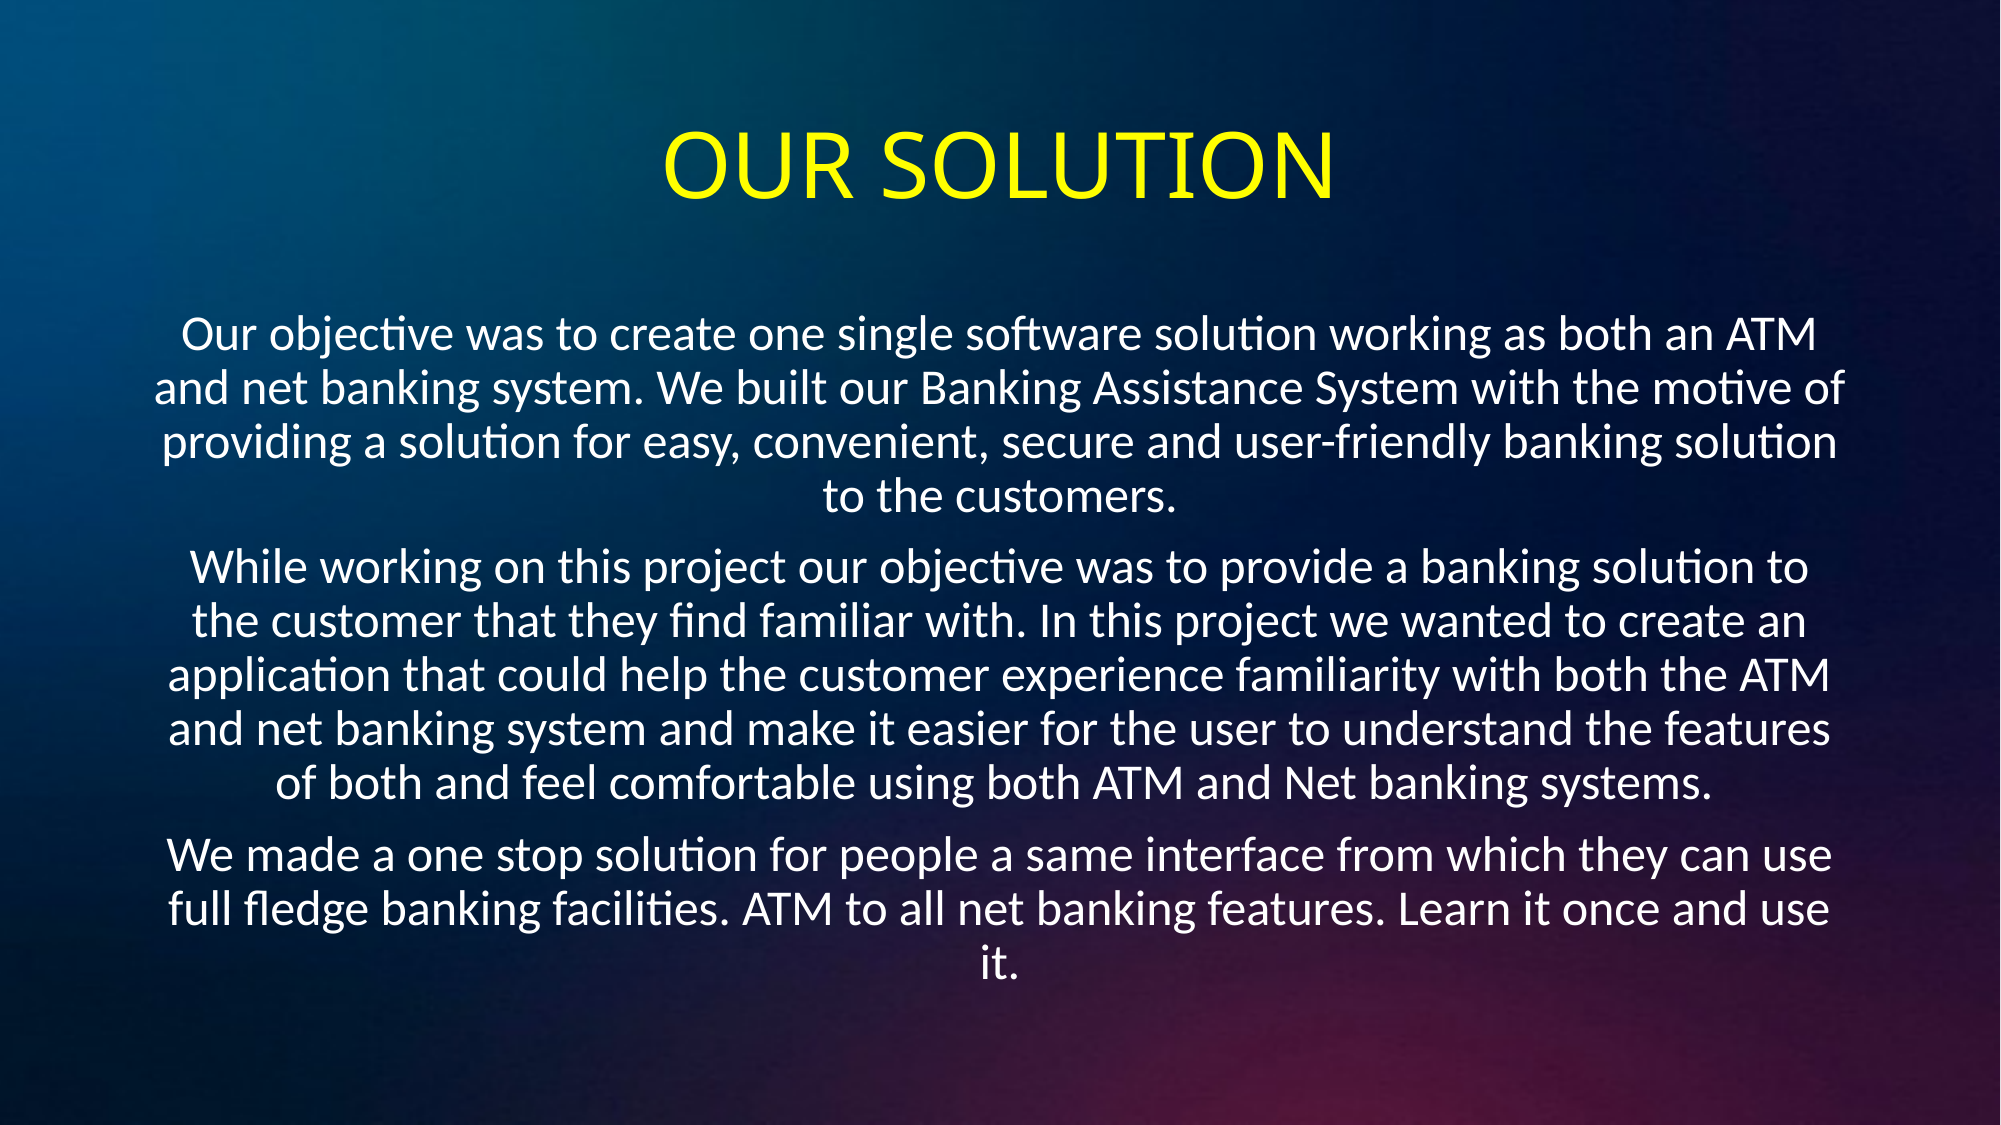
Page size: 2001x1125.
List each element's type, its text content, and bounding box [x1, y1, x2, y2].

list Our objective was to create one single software solution working as both an ATM and net banking system. We built our Banking Assistance System with the motive of providing a solution for easy, convenient, secure and user-friendly banking solution to the customers. While working on this project our objective was to provide a banking solution to the customer that they find familiar with. In this project we wanted to create an application that could help the customer experience familiarity with both the ATM and net banking system and make it easier for the user to understand the features of both and feel comfortable using both ATM and Net banking systems. We made a one stop solution for people a same interface from which they can use full fledge banking facilities. ATM to all net banking features. Learn it once and use it. [137, 299, 1863, 1014]
picture [0, 0, 2001, 1125]
title OUR SOLUTION [137, 59, 1863, 278]
